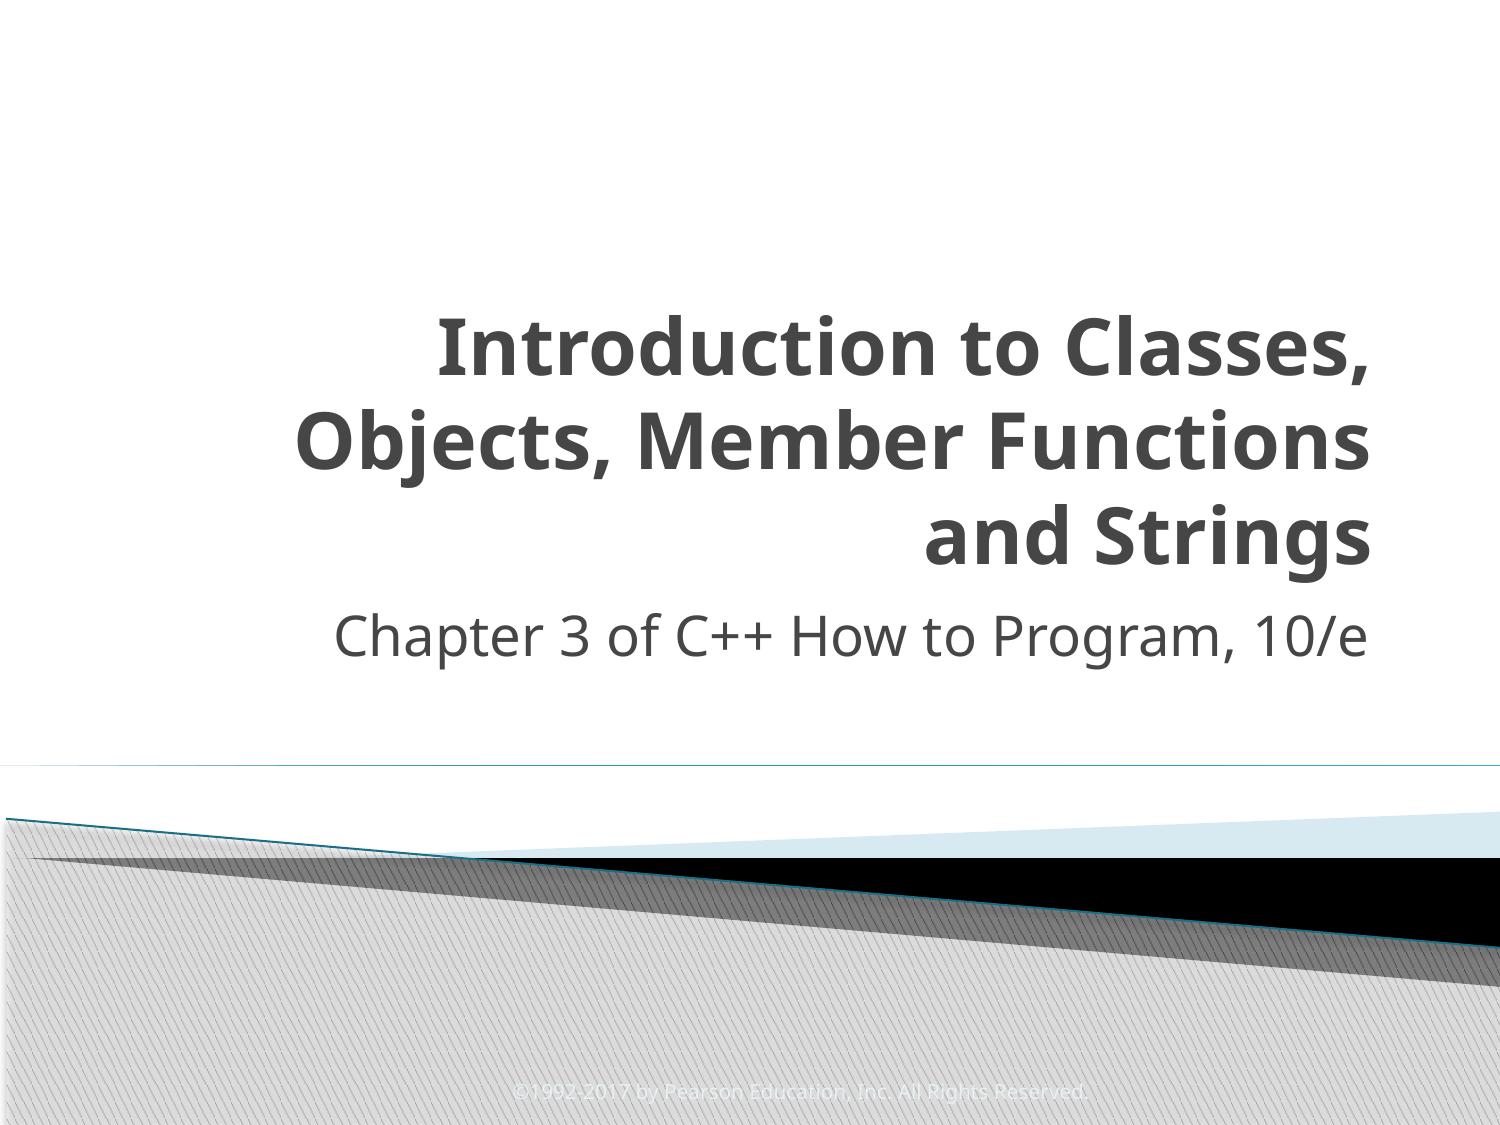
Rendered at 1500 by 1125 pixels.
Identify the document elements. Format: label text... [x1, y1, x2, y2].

title Introduction to Classes, Objects, Member Functions and Strings [112, 287, 1388, 588]
picture [12, 858, 1500, 987]
subtitle Chapter 3 of C++ How to Program, 10/e [112, 592, 1388, 790]
footer ©1992-2017 by Pearson Education, Inc. All Rights Reserved. [450, 1051, 1105, 1112]
